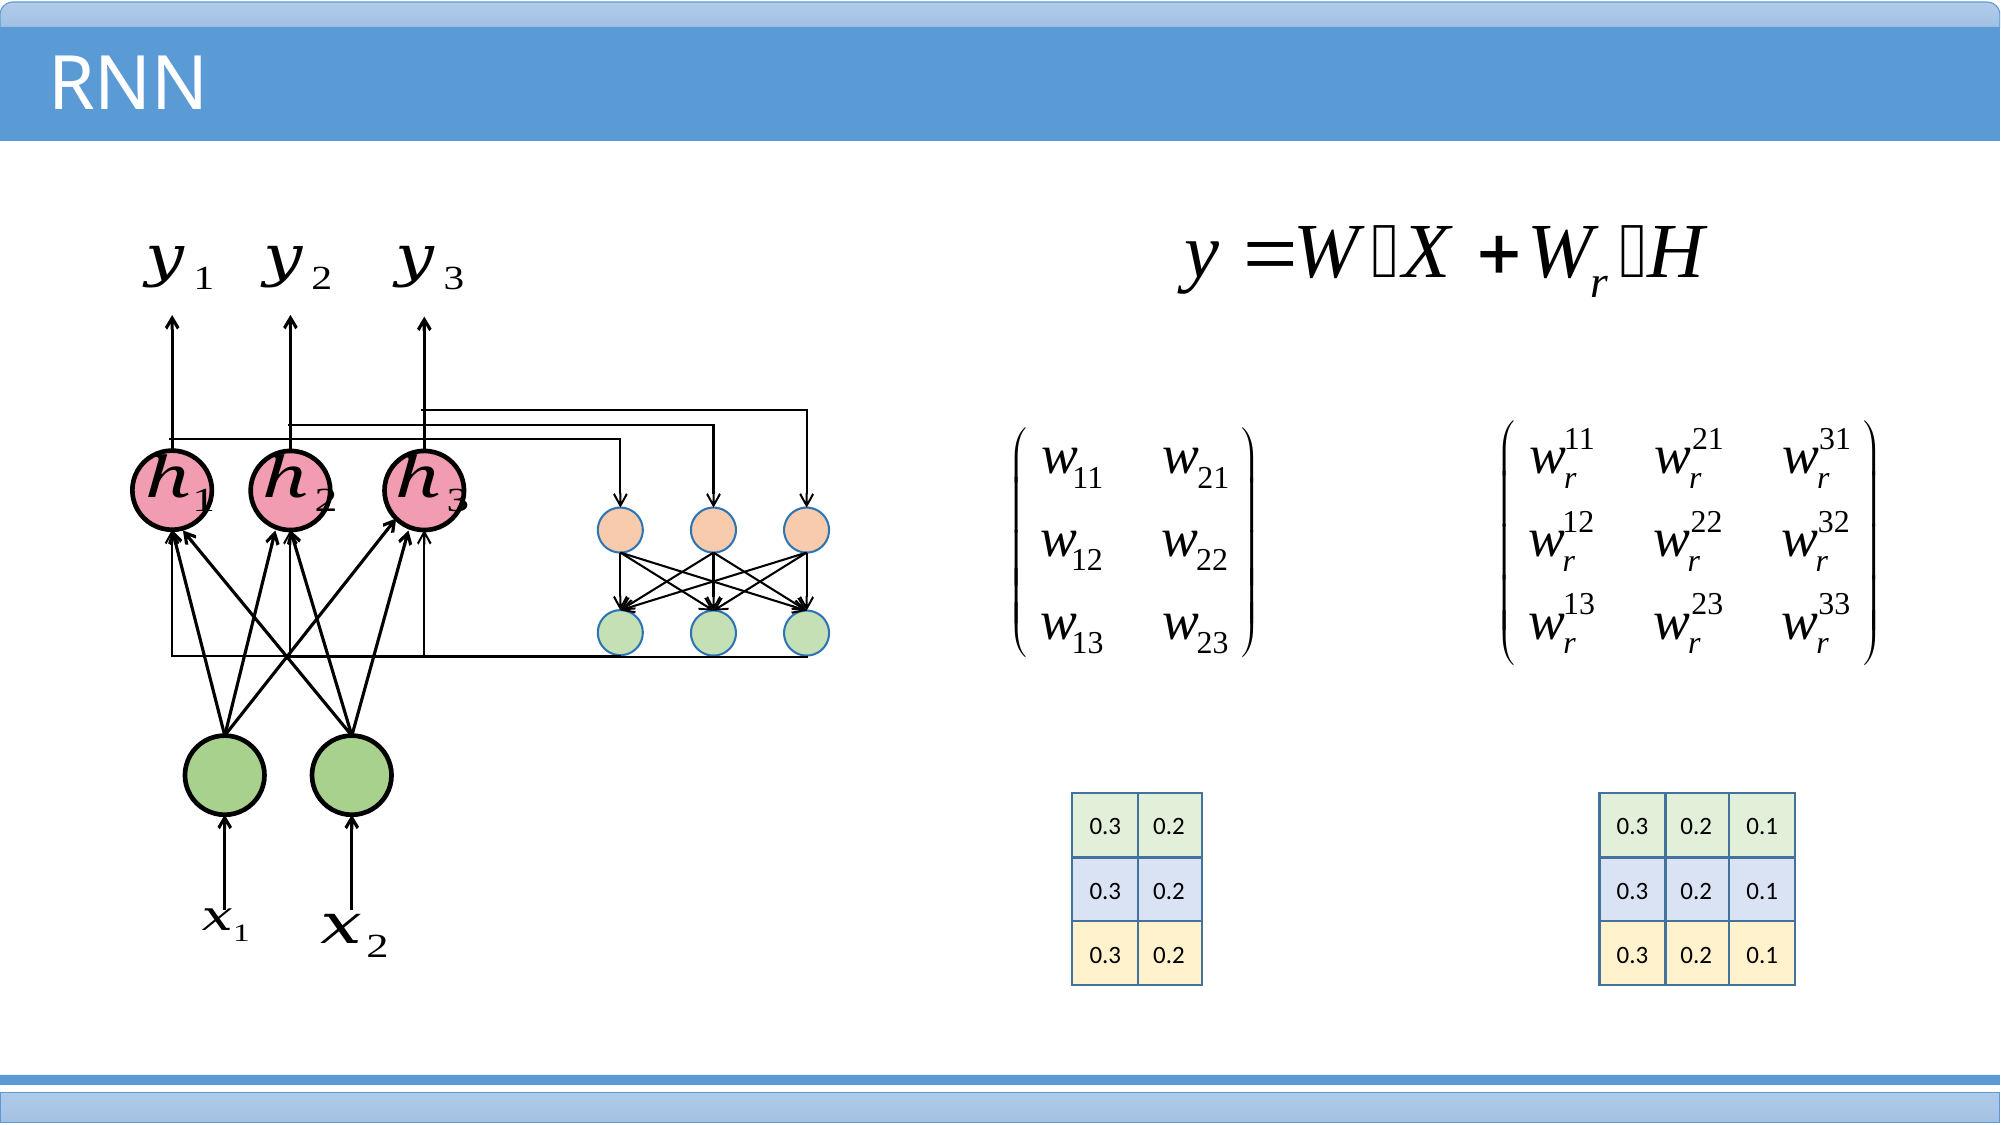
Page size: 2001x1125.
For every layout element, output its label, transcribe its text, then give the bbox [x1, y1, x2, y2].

text_box RNN [33, 27, 225, 133]
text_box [132, 225, 830, 965]
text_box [1003, 199, 1893, 985]
